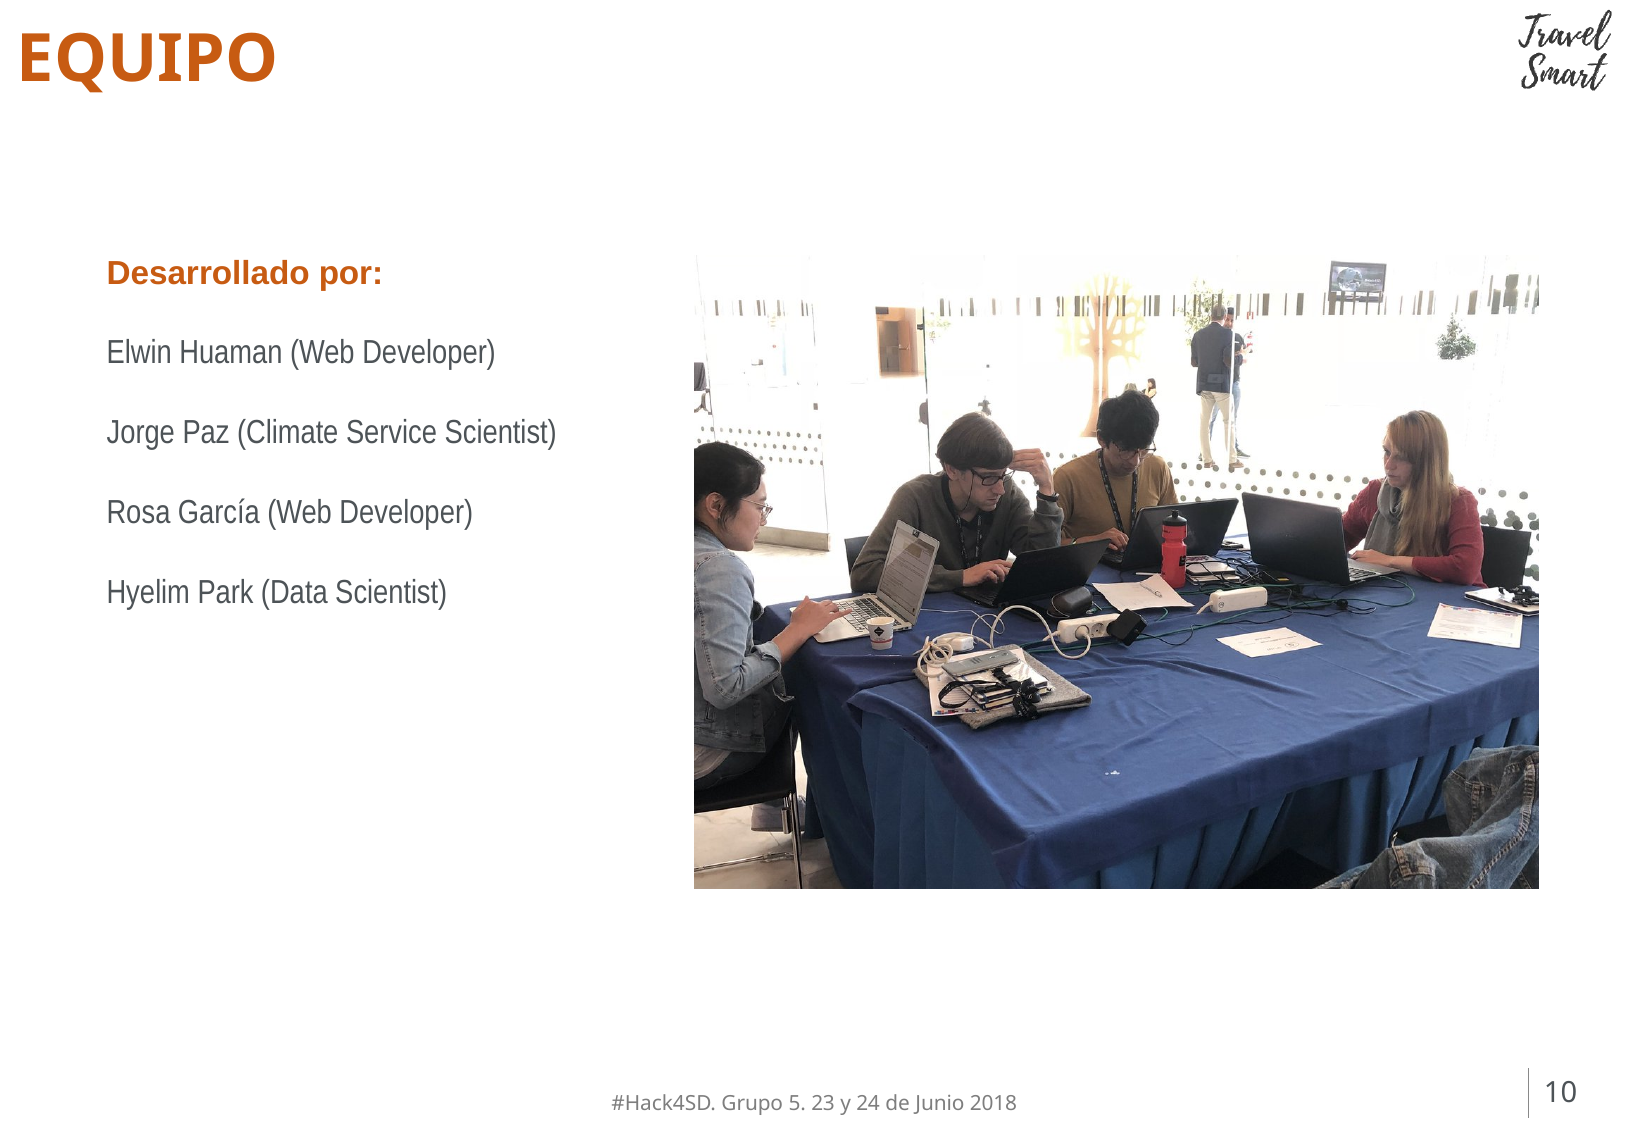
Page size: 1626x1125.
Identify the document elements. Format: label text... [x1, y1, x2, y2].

text_box EQUIPO [1, 7, 294, 102]
picture [694, 255, 1540, 889]
text_box Desarrollado por: Elwin Huaman (Web Developer) Jorge Paz (Climate Service Scientist) Rosa García (Web Developer) Hyelim Park (Data Scientist) [91, 243, 1212, 618]
picture [1515, 5, 1615, 94]
